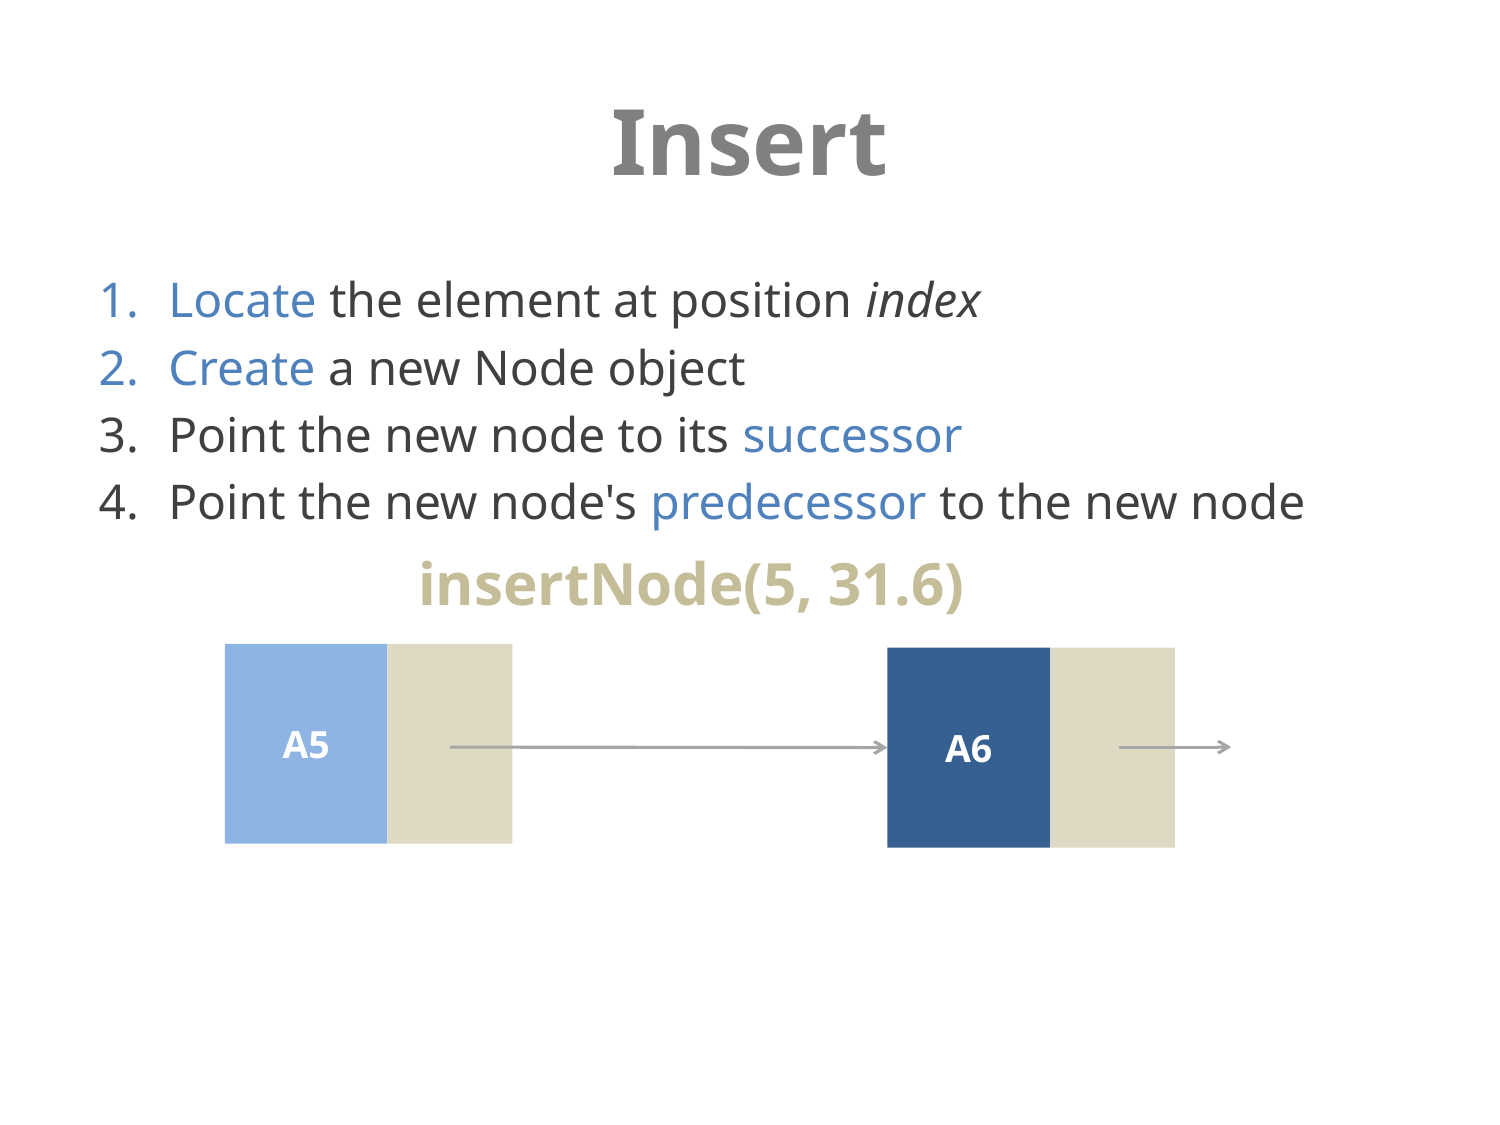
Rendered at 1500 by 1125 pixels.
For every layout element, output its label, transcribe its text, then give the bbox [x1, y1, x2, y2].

title Insert [75, 45, 1425, 233]
text_box A6 [885, 646, 1048, 850]
list Locate the element at position index Create a new Node object Point the new node to its successor Point the new node's predecessor to the new node [75, 262, 1425, 538]
text_box [1048, 646, 1177, 850]
text_box [385, 642, 515, 846]
text_box insertNode(5, 31.6) [403, 539, 980, 624]
text_box A5 [223, 642, 385, 846]
